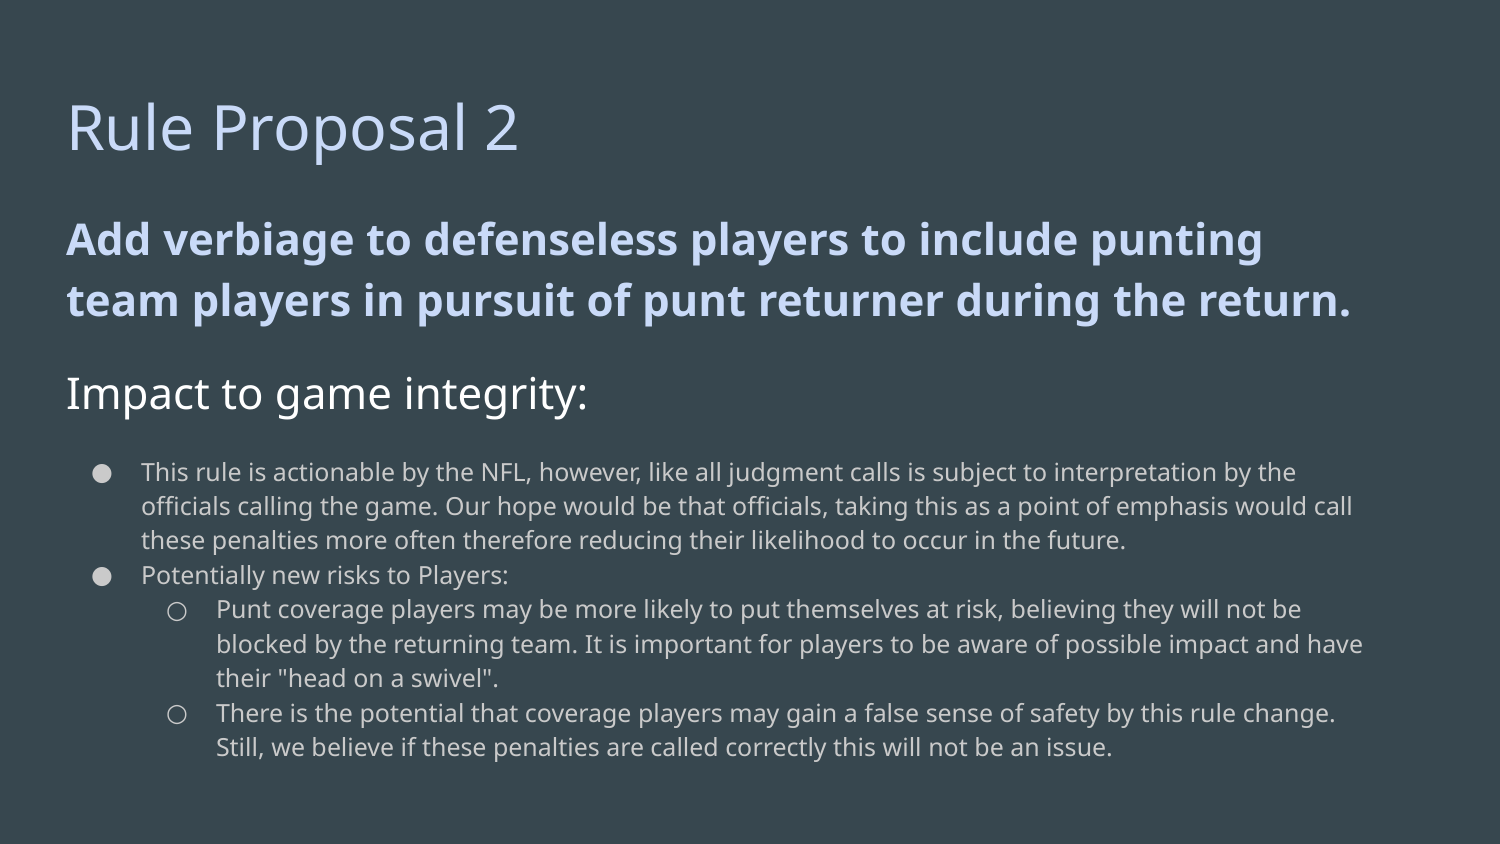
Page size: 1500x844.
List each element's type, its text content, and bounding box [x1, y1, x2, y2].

list Add verbiage to defenseless players to include punting team players in pursuit of punt returner during the return. Impact to game integrity: This rule is actionable by the NFL, however, like all judgment calls is subject to interpretation by the officials calling the game. Our hope would be that officials, taking this as a point of emphasis would call these penalties more often therefore reducing their likelihood to occur in the future. Potentially new risks to Players: Punt coverage players may be more likely to put themselves at risk, believing they will not be blocked by the returning team. It is important for players to be aware of possible impact and have their "head on a swivel". There is the potential that coverage players may gain a false sense of safety by this rule change. Still, we believe if these penalties are called correctly this will not be an issue. [51, 189, 1393, 750]
title Rule Proposal 2 [51, 72, 1449, 167]
